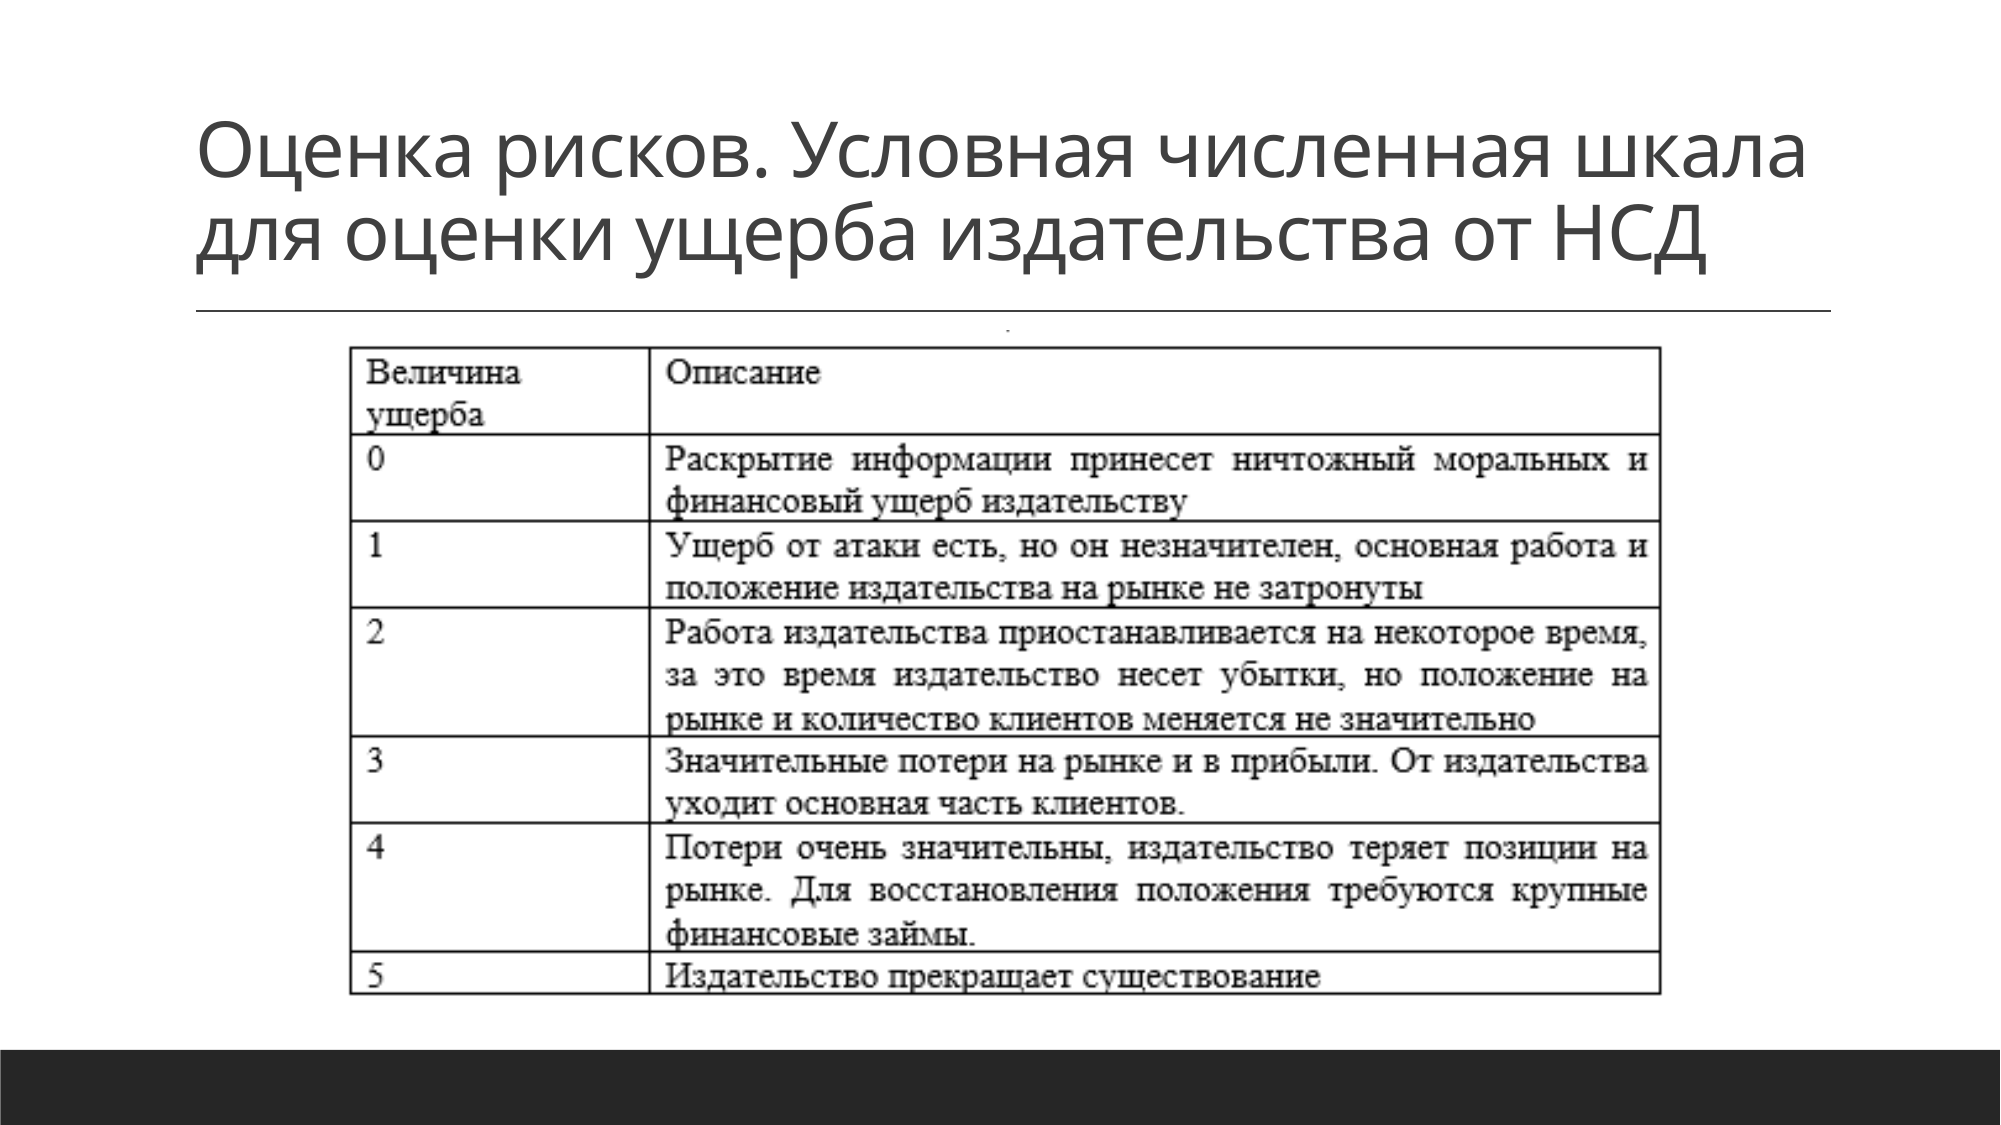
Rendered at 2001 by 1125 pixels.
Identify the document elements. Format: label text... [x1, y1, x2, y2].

title Оценка рисков. Условная численная шкала для оценки ущерба издательства от НСД [180, 47, 1830, 285]
picture [322, 330, 1678, 1009]
